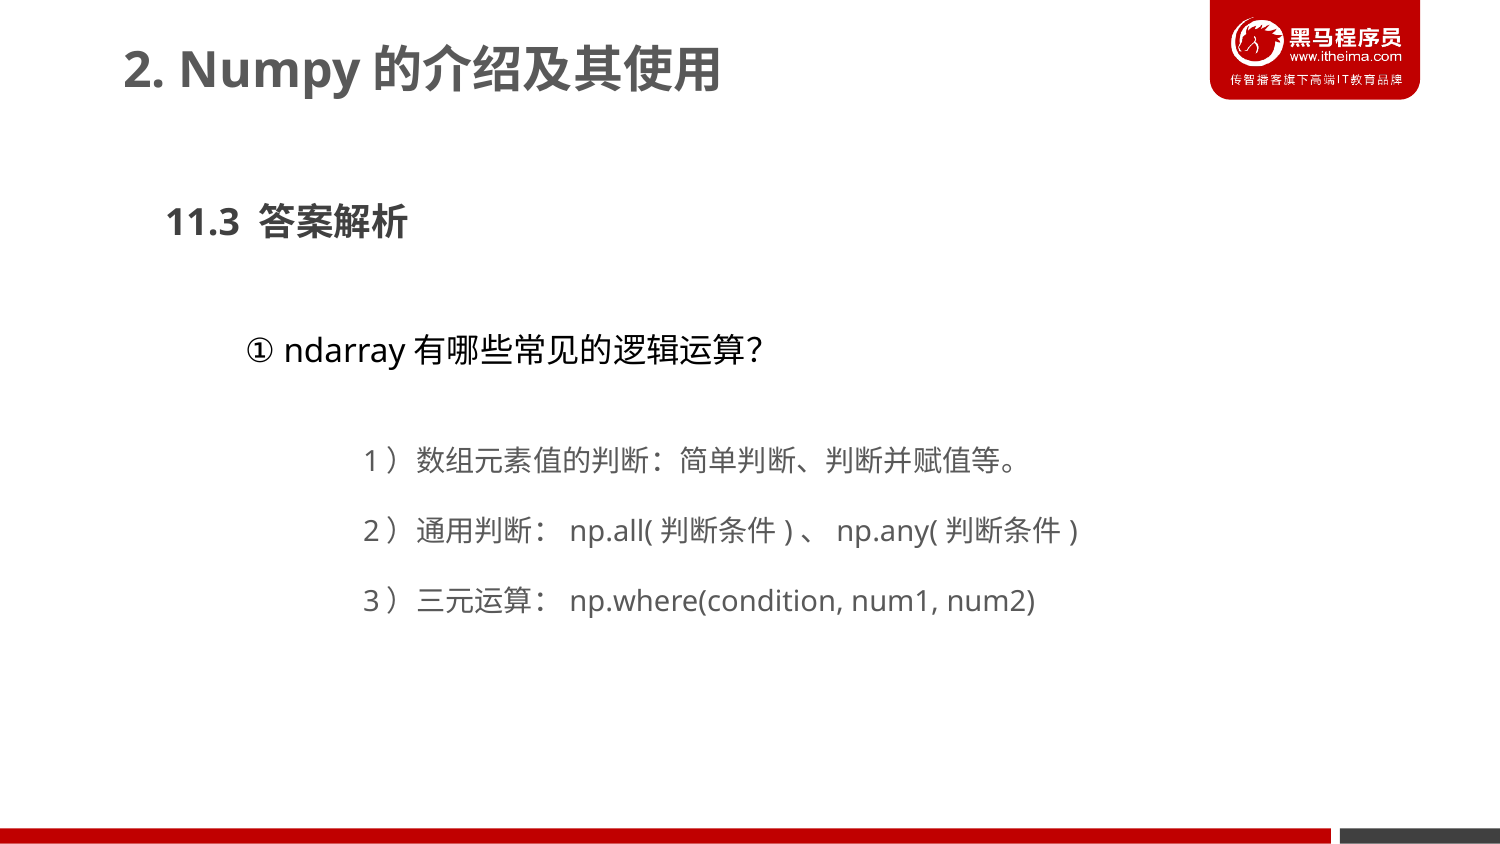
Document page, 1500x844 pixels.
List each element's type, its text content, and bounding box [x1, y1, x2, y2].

text_box 11.3 答案解析 [150, 190, 727, 251]
text_box ① ndarray有哪些常见的逻辑运算？ [230, 321, 1114, 377]
picture [1212, 8, 1421, 94]
text_box 1）数组元素值的判断：简单判断、判断并赋值等。 2）通用判断：np.all(判断条件)、np.any(判断条件) 3）三元运算：np.where(condition, num1, num2) [348, 434, 1500, 660]
text_box 2. Numpy的介绍及其使用 [112, 5, 996, 138]
